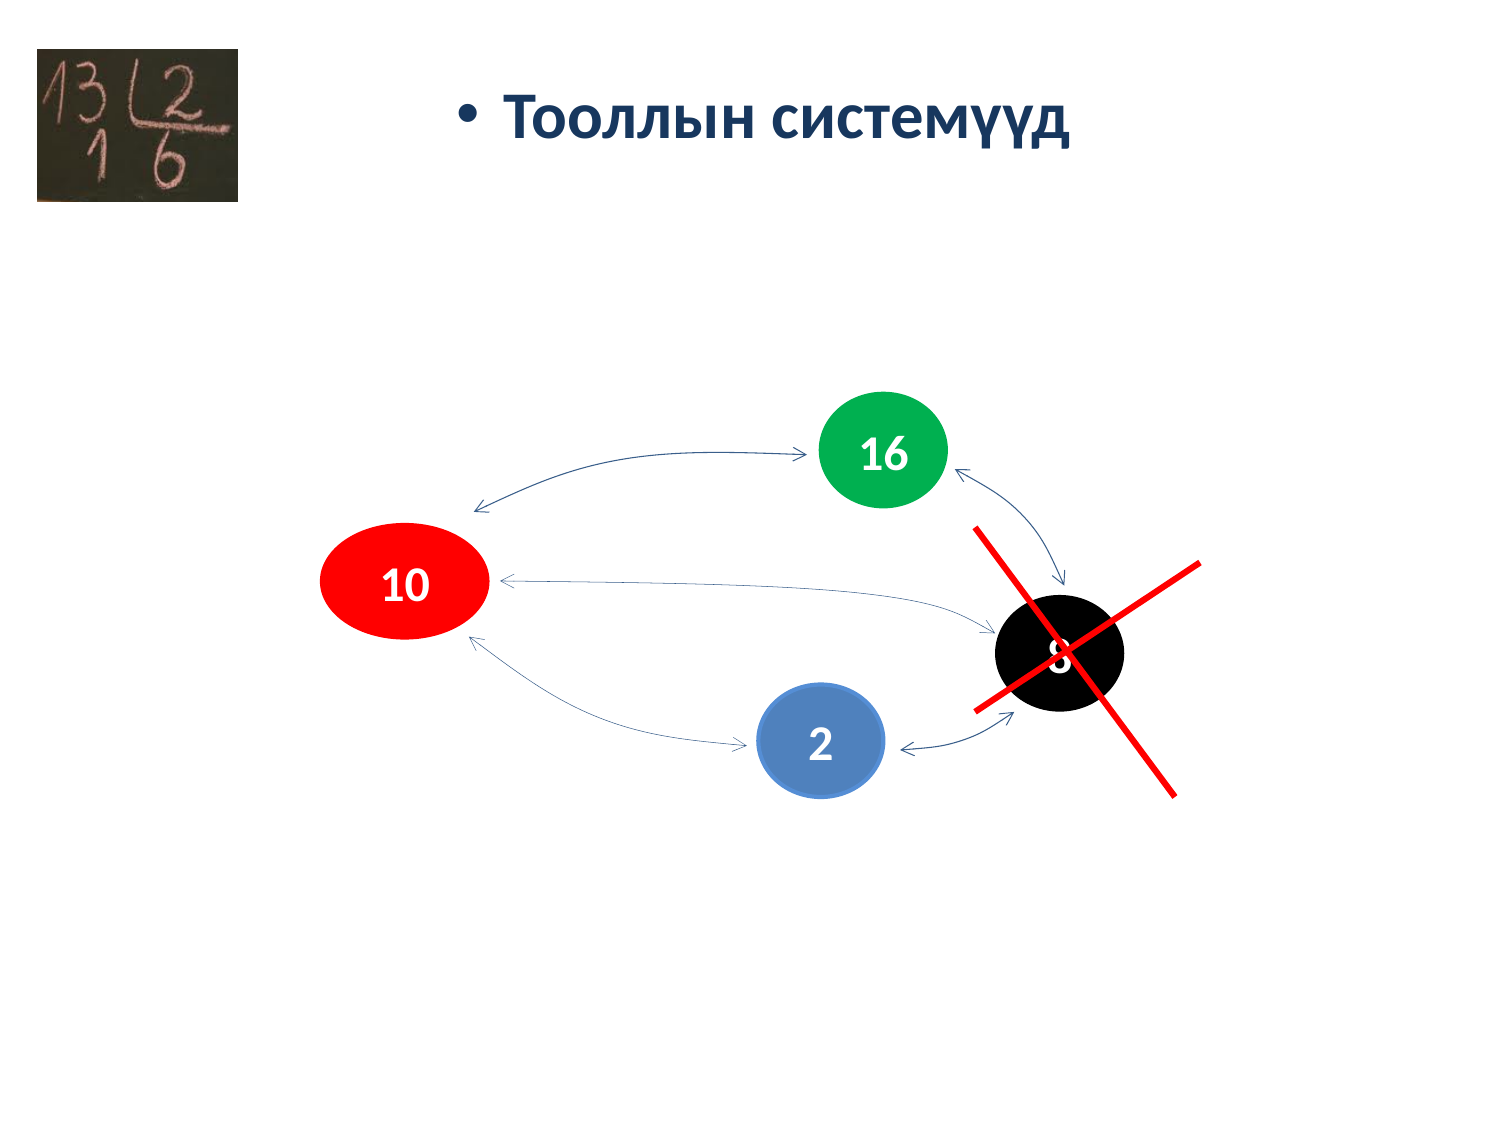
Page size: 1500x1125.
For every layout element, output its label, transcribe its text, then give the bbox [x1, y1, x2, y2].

text_box [900, 727, 969, 757]
text_box 10 [319, 522, 490, 640]
text_box Тооллын системүүд [441, 64, 1086, 160]
text_box [954, 468, 1034, 525]
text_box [974, 562, 1201, 713]
text_box 16 [818, 391, 948, 509]
picture [37, 49, 238, 202]
text_box [473, 446, 808, 514]
text_box [499, 573, 968, 631]
text_box 2 [756, 682, 886, 800]
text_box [974, 719, 1176, 798]
text_box [468, 636, 747, 752]
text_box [974, 527, 1176, 561]
